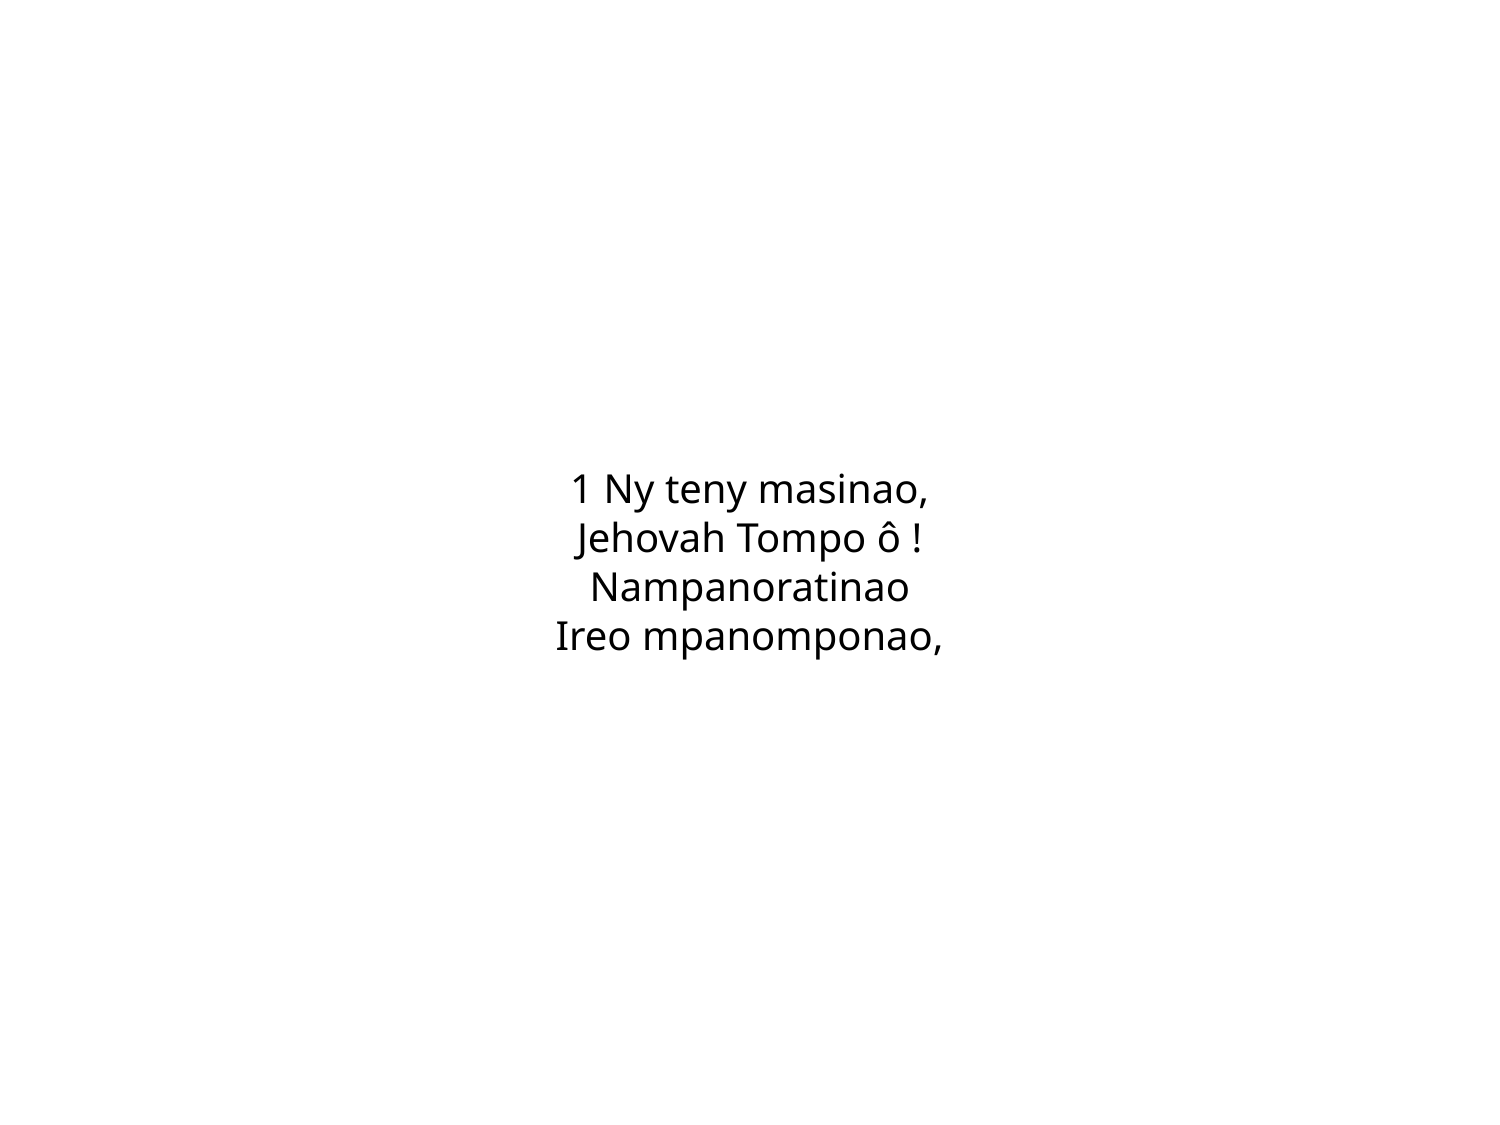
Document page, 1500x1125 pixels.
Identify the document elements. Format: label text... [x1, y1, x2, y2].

title 1 Ny teny masinao, Jehovah Tompo ô ! Nampanoratinao Ireo mpanomponao, [103, 453, 1397, 672]
